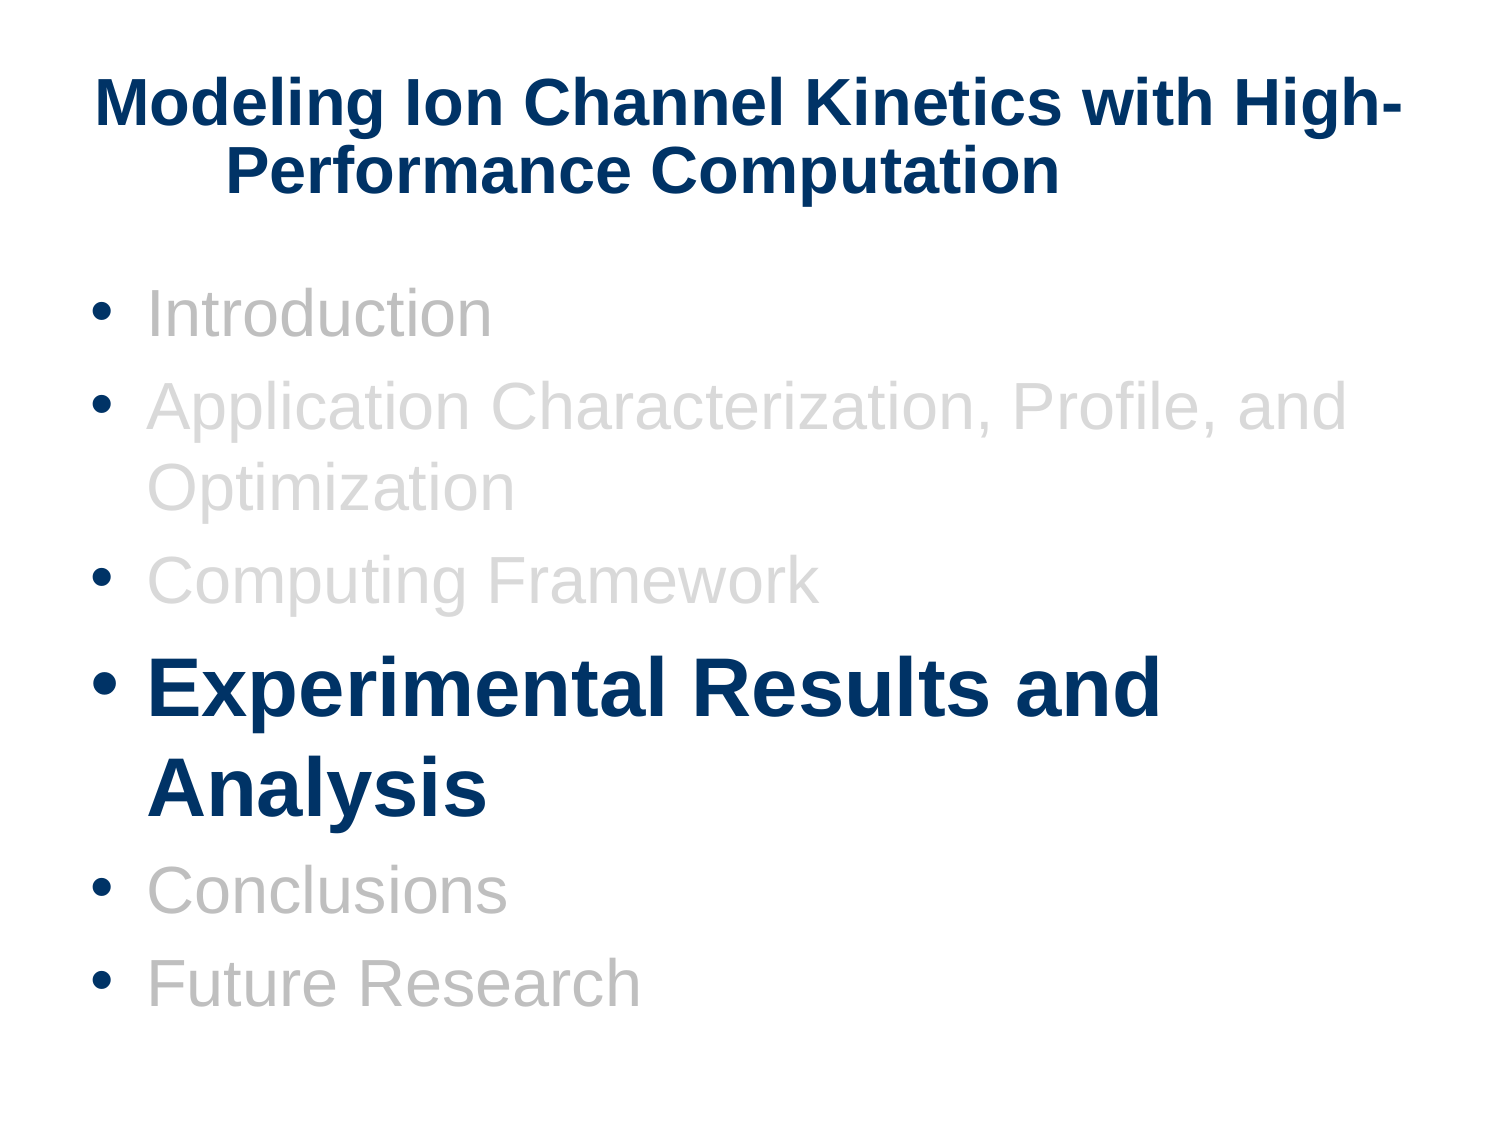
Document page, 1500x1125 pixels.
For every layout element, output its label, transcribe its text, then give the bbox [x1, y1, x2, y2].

list Introduction Application Characterization, Profile, and Optimization Computing Framework Experimental Results and Analysis Conclusions Future Research [75, 262, 1425, 1005]
title Modeling Ion Channel Kinetics with High-Performance Computation [75, 45, 1425, 233]
